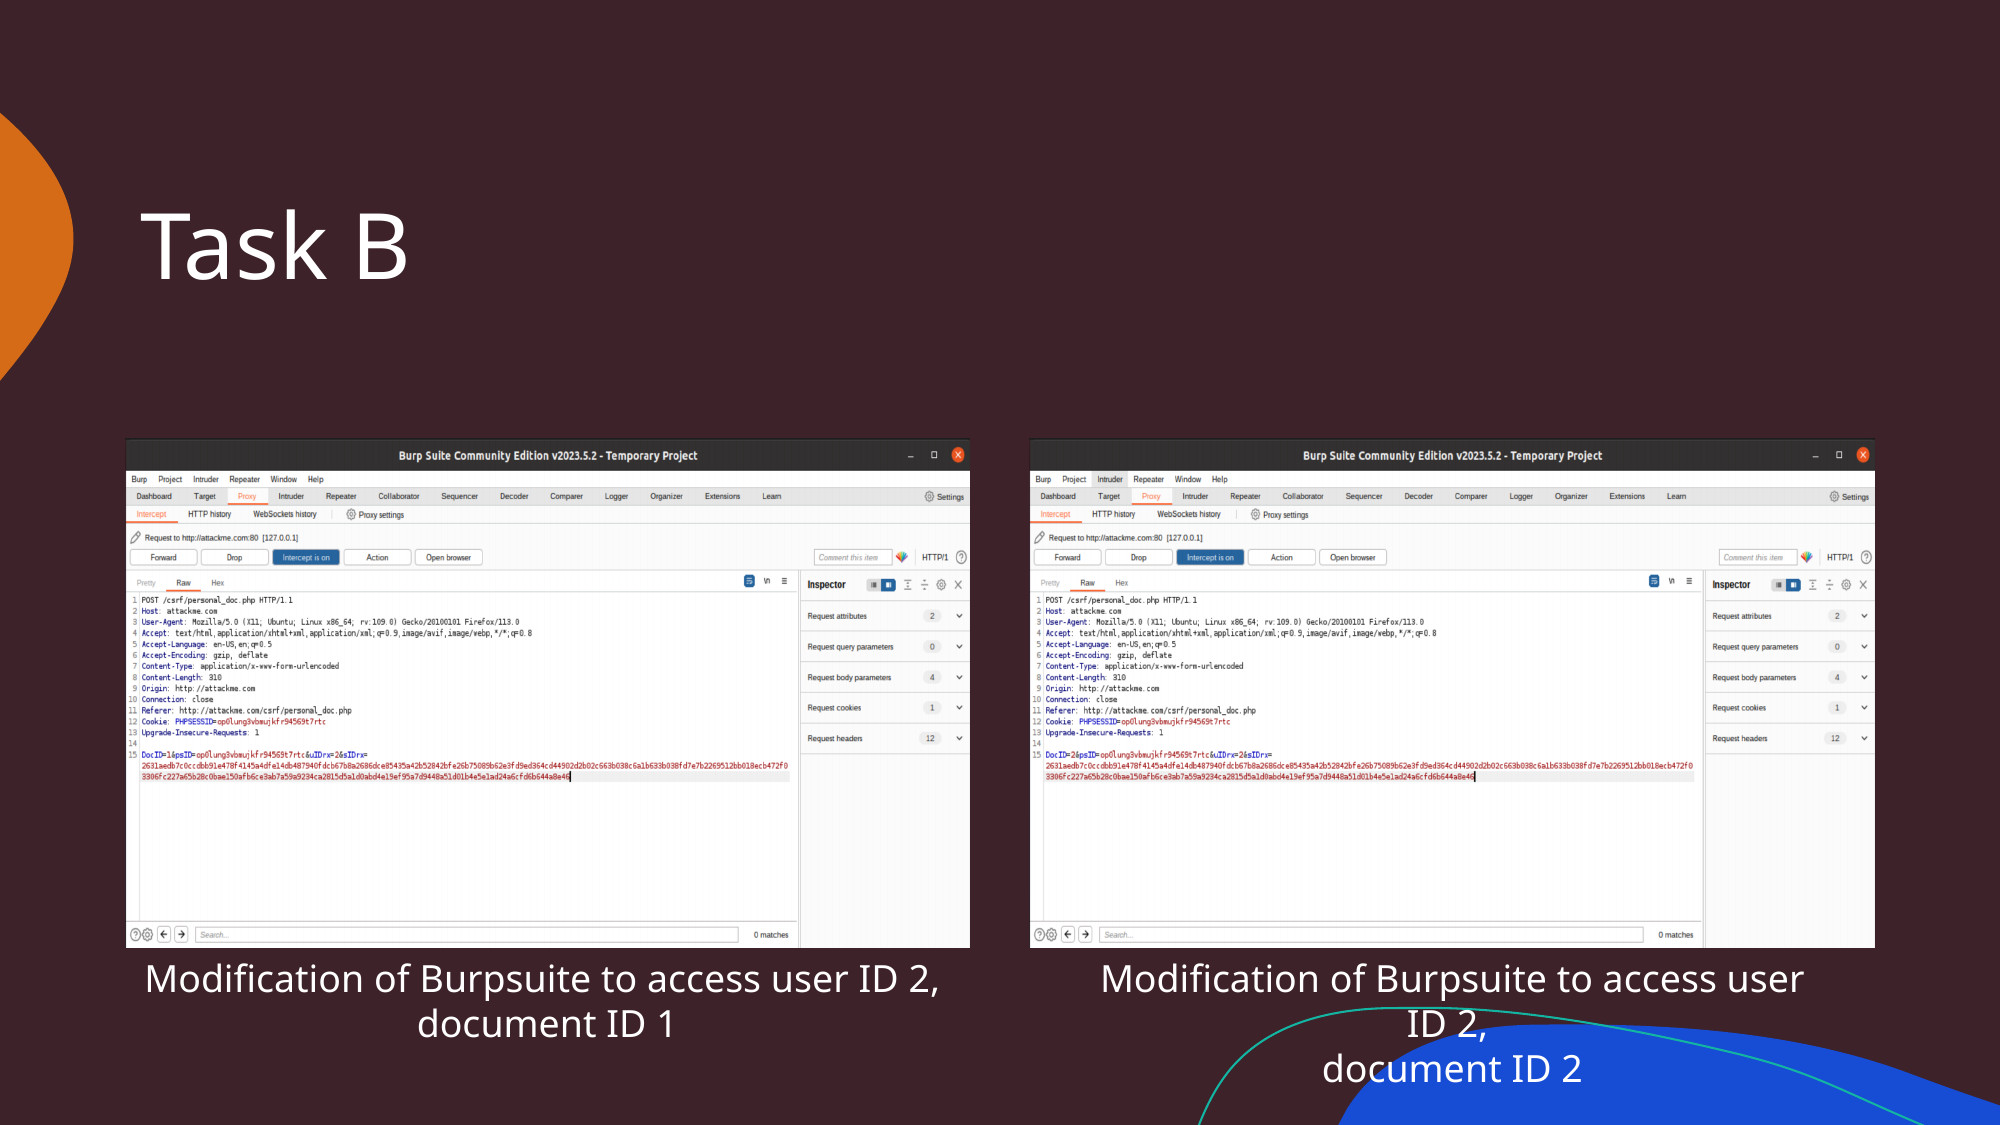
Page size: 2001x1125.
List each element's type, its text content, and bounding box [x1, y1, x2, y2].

title Task B [125, 125, 1875, 375]
text_box Modification of Burpsuite to access user ID 2, document ID 1 [129, 948, 966, 1053]
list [1029, 438, 1875, 948]
text_box Modification of Burpsuite to access user ID 2, document ID 2 [1068, 948, 1837, 1098]
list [124, 438, 971, 948]
